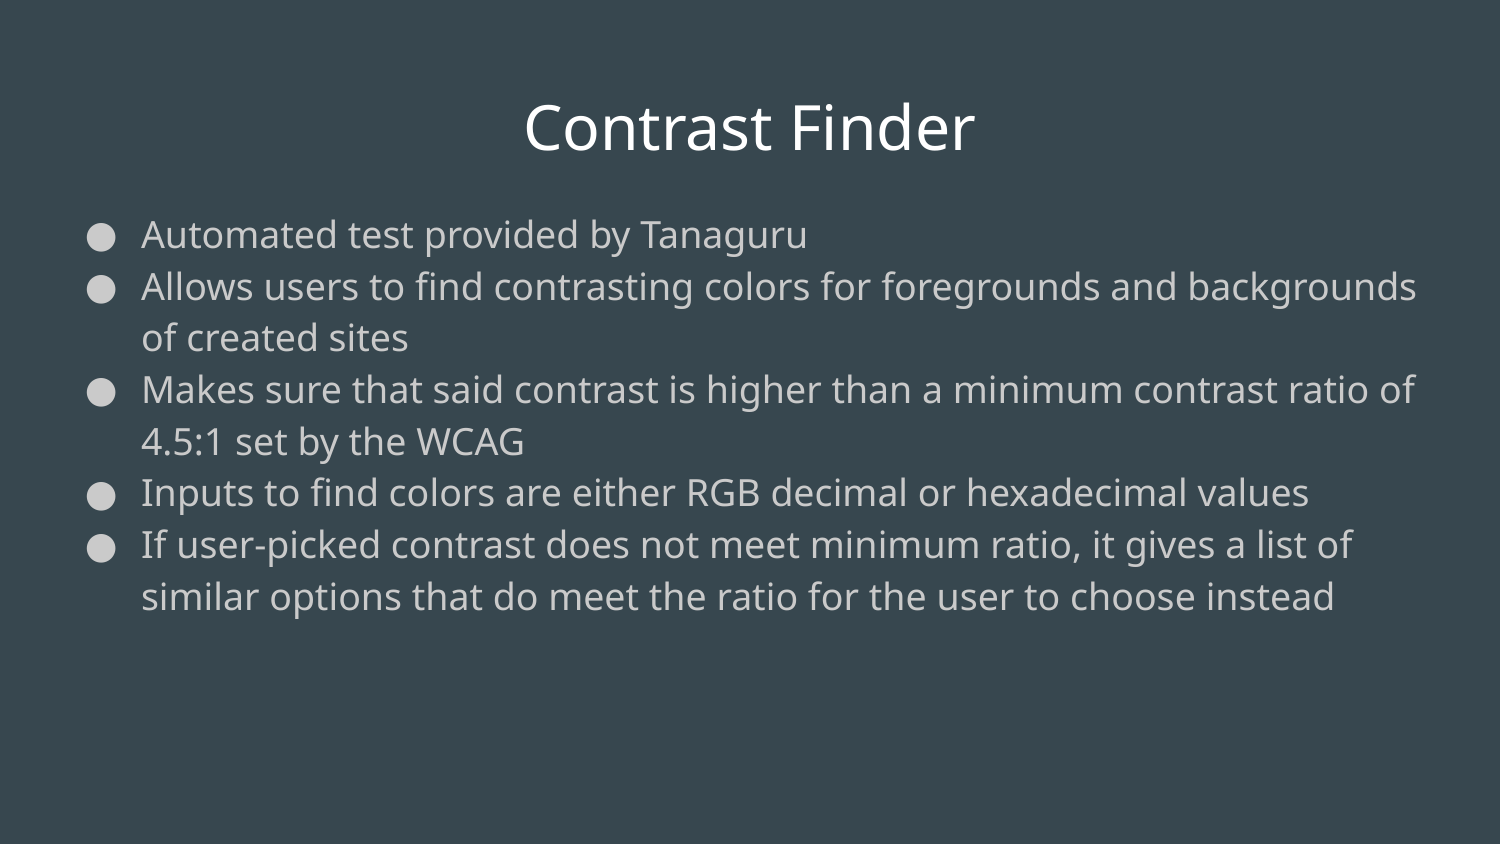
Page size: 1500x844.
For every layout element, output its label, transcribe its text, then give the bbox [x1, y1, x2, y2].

list Automated test provided by Tanaguru Allows users to find contrasting colors for foregrounds and backgrounds of created sites Makes sure that said contrast is higher than a minimum contrast ratio of 4.5:1 set by the WCAG Inputs to find colors are either RGB decimal or hexadecimal values If user-picked contrast does not meet minimum ratio, it gives a list of similar options that do meet the ratio for the user to choose instead [51, 189, 1449, 750]
title Contrast Finder [51, 72, 1449, 167]
